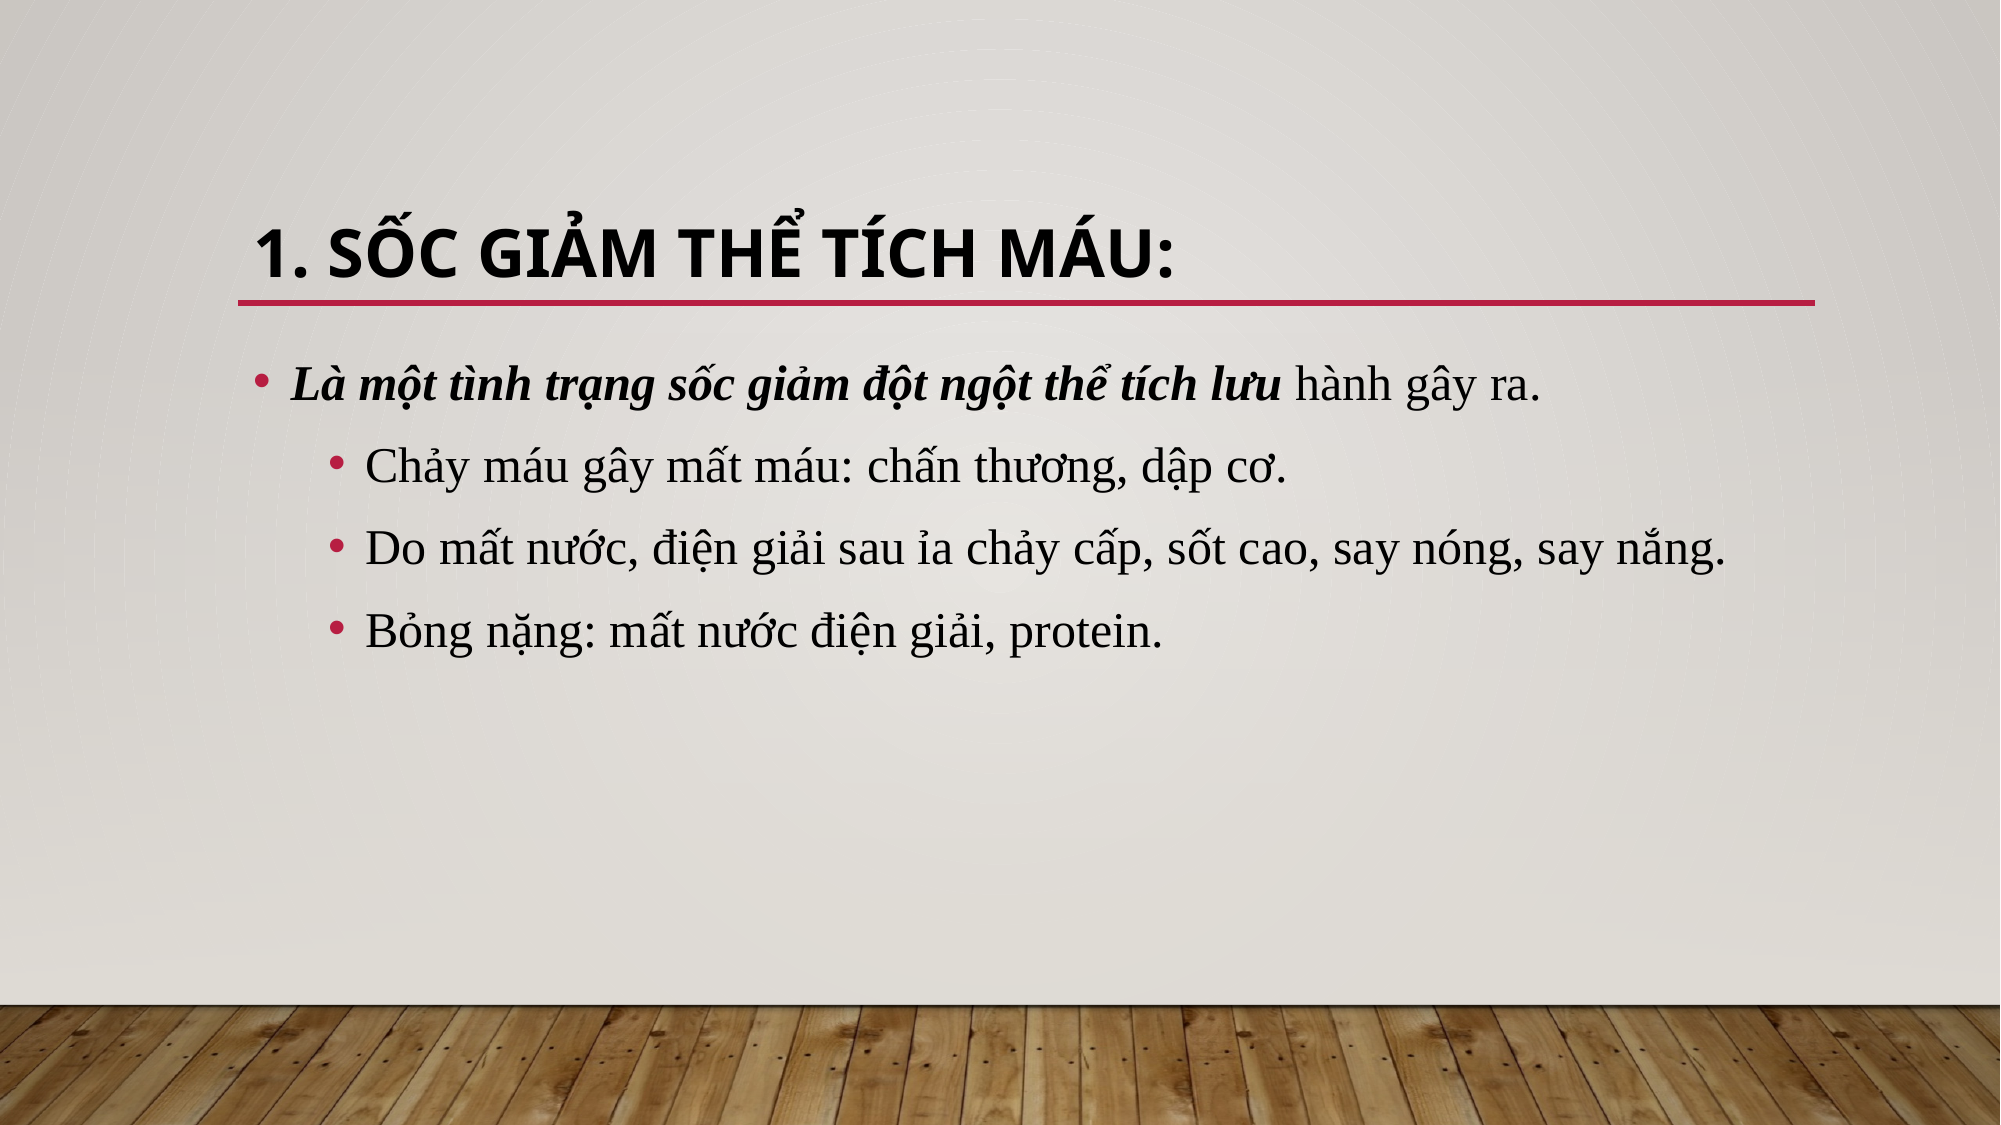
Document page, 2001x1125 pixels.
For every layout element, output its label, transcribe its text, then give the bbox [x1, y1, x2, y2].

picture [0, 1005, 2000, 1125]
title 1. Sốc giảm thể tích máu: [238, 212, 1814, 330]
list Là một tình trạng sốc giảm đột ngột thể tích lưu hành gây ra. Chảy máu gây mất máu: chấn thương, dập cơ. Do mất nước, điện giải sau ỉa chảy cấp, sốt cao, say nóng, say nắng. Bỏng nặng: mất nước điện giải, protein. [238, 330, 1814, 897]
